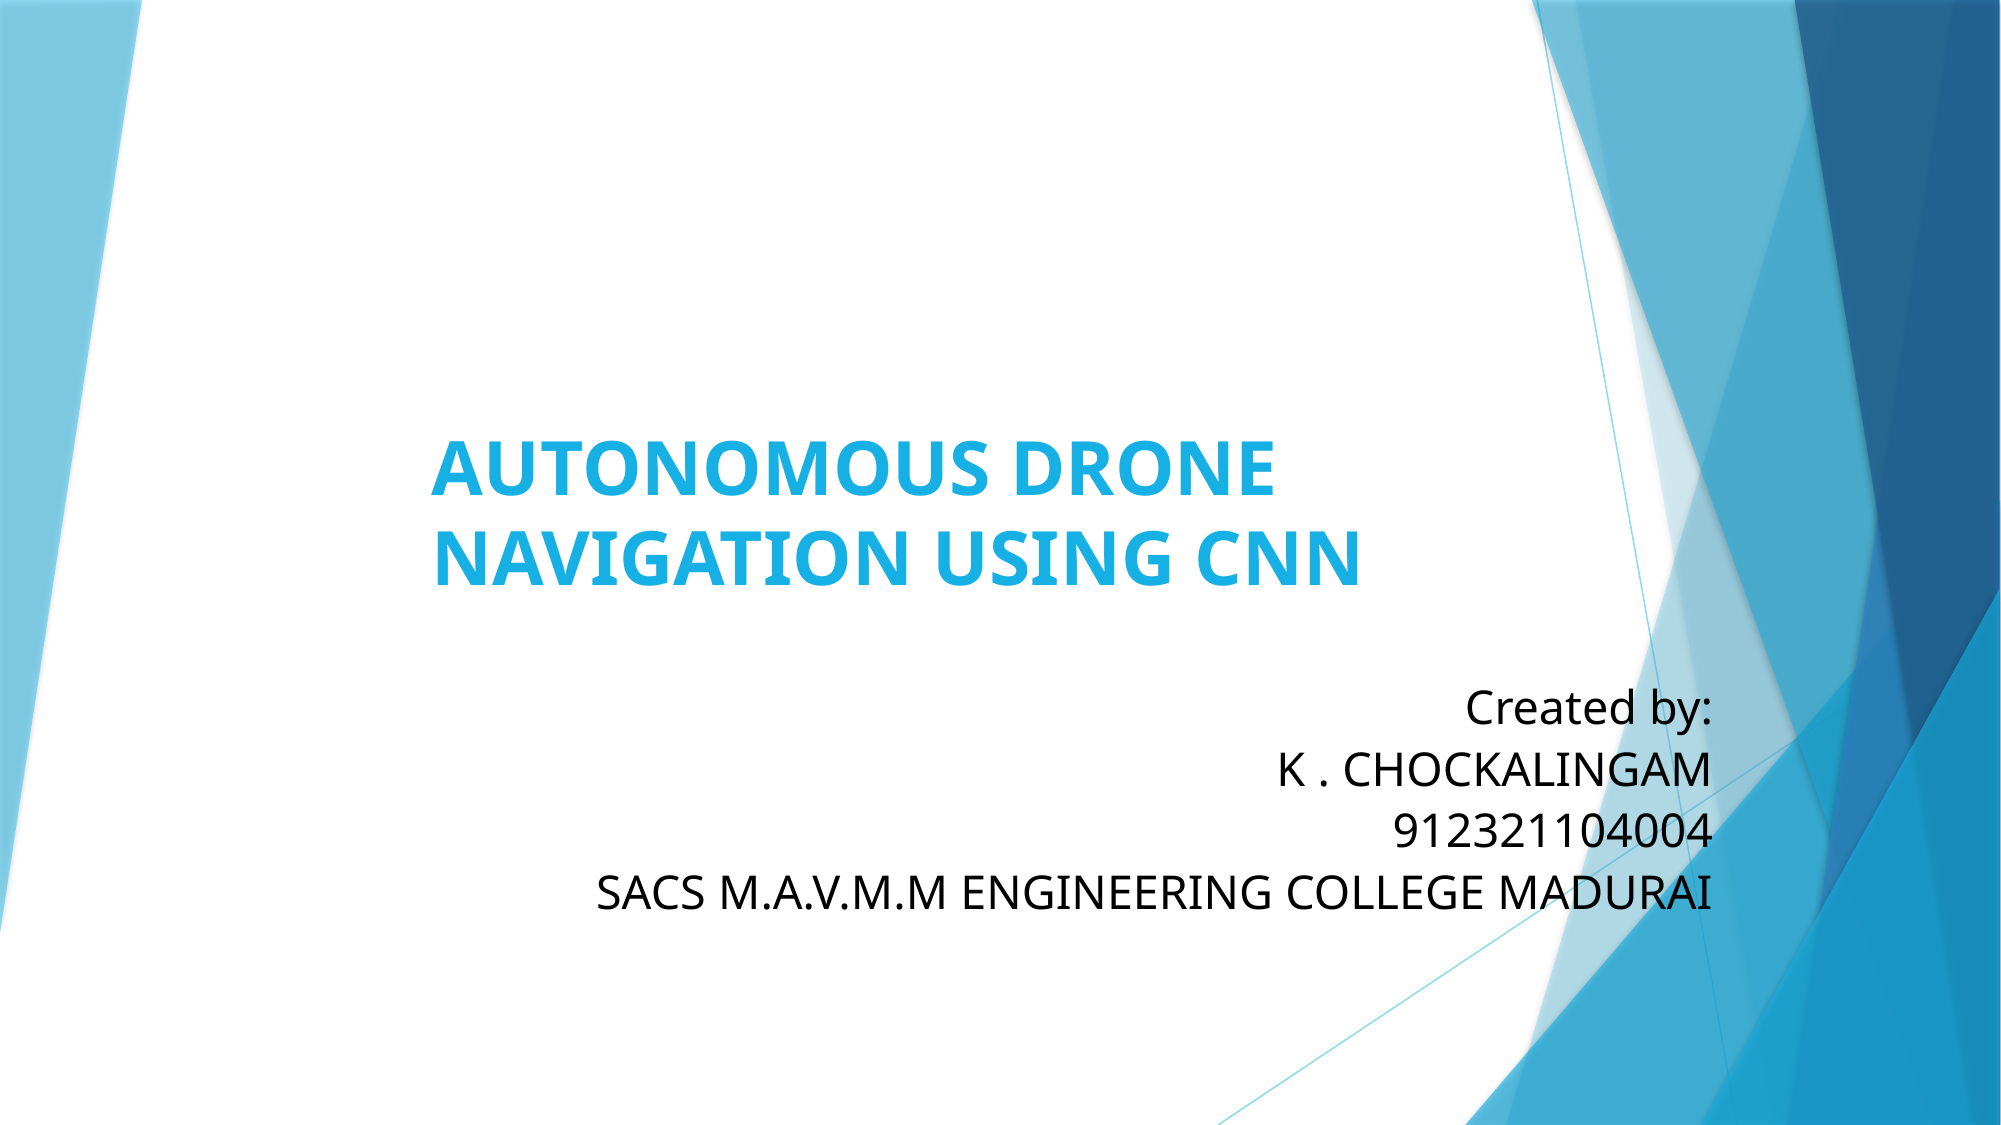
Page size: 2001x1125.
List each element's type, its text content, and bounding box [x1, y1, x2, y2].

title AUTONOMOUS DRONE NAVIGATION USING CNN [416, 413, 1691, 684]
subtitle Created by: K . CHOCKALINGAM 912321104004 SACS M.A.V.M.M ENGINEERING COLLEGE MADURAI [512, 670, 1729, 1087]
